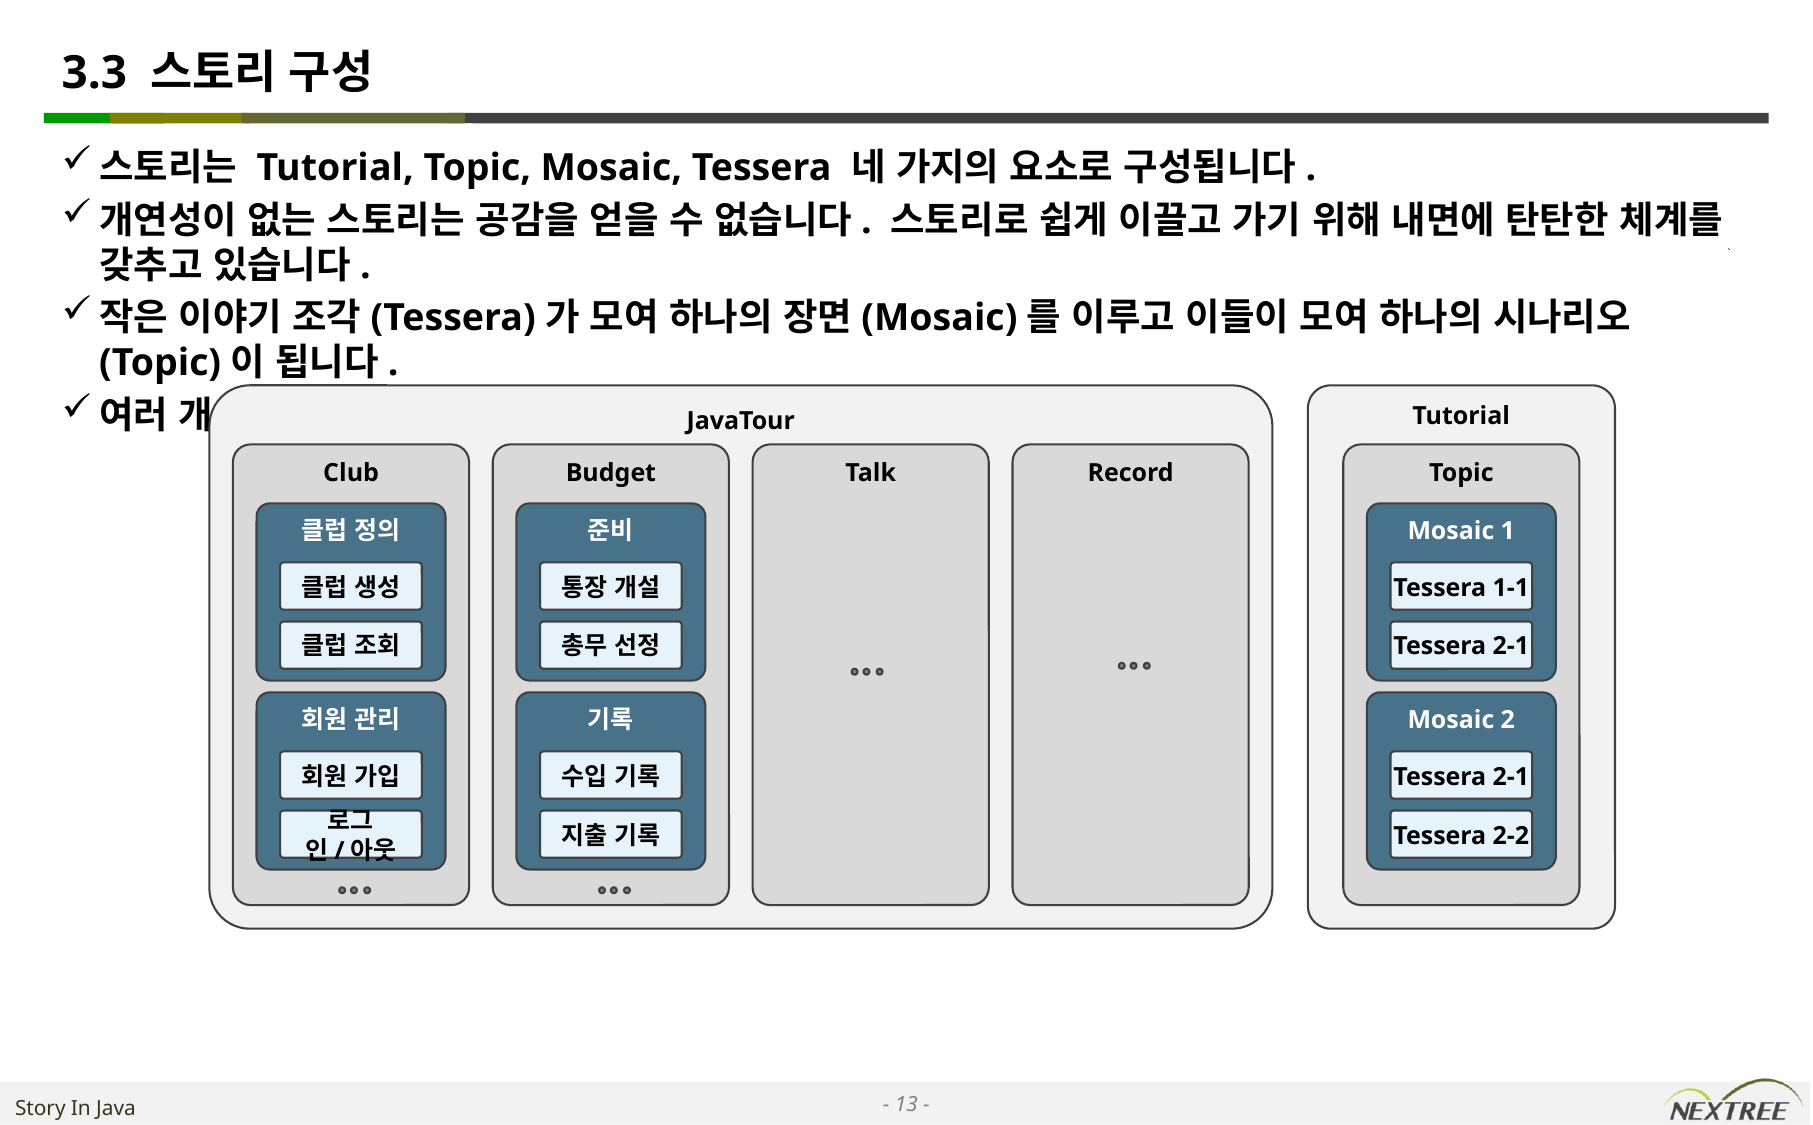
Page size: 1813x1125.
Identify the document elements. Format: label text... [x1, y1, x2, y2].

text_box [599, 887, 605, 894]
text_box [851, 668, 858, 675]
text_box [364, 887, 371, 894]
text_box Tessera 2-2 [1390, 810, 1533, 858]
text_box Tessera 2-1 [1390, 751, 1533, 799]
text_box Tessera 1-1 [1390, 562, 1533, 610]
text_box 기록 [516, 692, 706, 870]
text_box Mosaic 2 [1366, 692, 1556, 870]
text_box Tutorial [1307, 385, 1616, 929]
text_box [610, 887, 617, 894]
text_box [339, 887, 346, 894]
text_box [863, 668, 870, 675]
text_box 총무 선정 [540, 621, 682, 669]
picture [1662, 1078, 1804, 1122]
text_box 통장 개설 [540, 562, 682, 610]
text_box [876, 668, 883, 675]
text_box 지출 기록 [540, 810, 682, 858]
text_box Mosaic 1 [1366, 503, 1556, 681]
text_box Tessera 2-1 [1390, 621, 1533, 669]
text_box 회원 관리 [256, 692, 446, 870]
text_box [351, 887, 357, 894]
text_box [1143, 662, 1150, 669]
text_box 회원 가입 [280, 751, 422, 799]
text_box [624, 887, 630, 894]
text_box Talk [752, 444, 989, 906]
text_box Budget [492, 444, 729, 906]
text_box 수입 기록 [540, 751, 682, 799]
title 3.3 스토리 구성 [55, 22, 1557, 118]
text_box 클럽 생성 [280, 562, 422, 610]
text_box Topic [1343, 444, 1580, 906]
text_box 준비 [516, 503, 706, 681]
text_box [1130, 662, 1137, 669]
text_box 클럽 조회 [280, 621, 422, 669]
text_box Record [1012, 444, 1249, 906]
text_box JavaTour [209, 385, 1273, 929]
text_box [1118, 662, 1125, 669]
text_box 로그인/아웃 [280, 810, 422, 858]
list 스토리는 Tutorial, Topic, Mosaic, Tessera 네 가지의 요소로 구성됩니다. 개연성이 없는 스토리는 공감을 얻을 수 없습니다. 스토리로 쉽게 이끌고 가기 위해 내면에 탄탄한 체계를 갖추고 있습니다. 작은 이야기 조각(Tessera)가 모여 하나의 장면(Mosaic)를 이루고 이들이 모여 하나의 시나리오(Topic)이 됩니다. 여러 개의 시나리오(Topic)가 모여 하나의 튜토리얼이 완성됩니다. [55, 137, 1757, 359]
text_box Club [232, 444, 470, 906]
text_box 클럽 정의 [256, 503, 446, 681]
